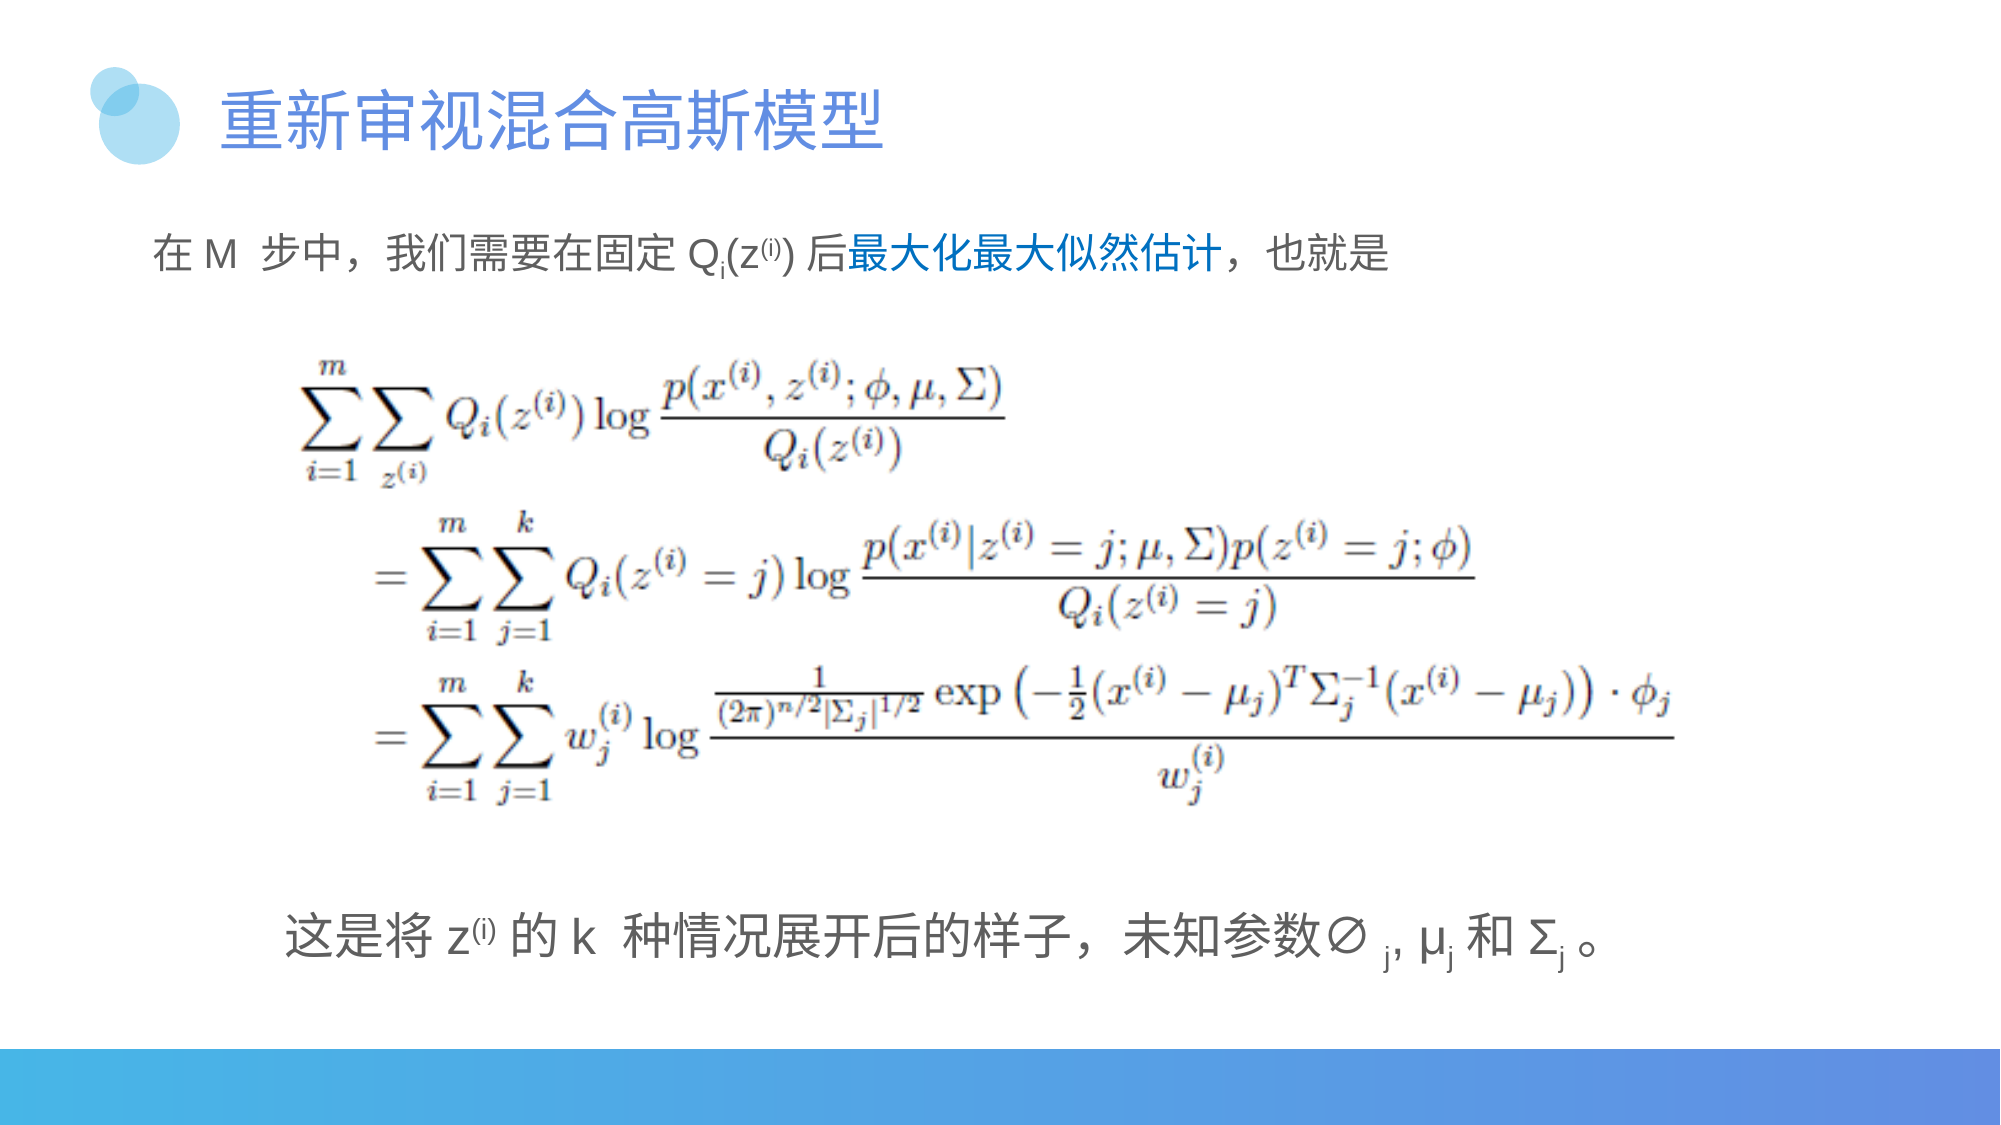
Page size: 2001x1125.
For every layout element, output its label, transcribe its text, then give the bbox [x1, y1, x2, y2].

text_box 在M 步中，我们需要在固定Qi(z(i))后最大化最大似然估计，也就是 [137, 179, 1894, 296]
text_box 这是将z(i)的k 种情况展开后的样子，未知参数∅j, μj和Σj。 [269, 897, 1650, 981]
picture [258, 329, 1705, 819]
title 重新审视混合高斯模型 [203, 64, 1863, 184]
